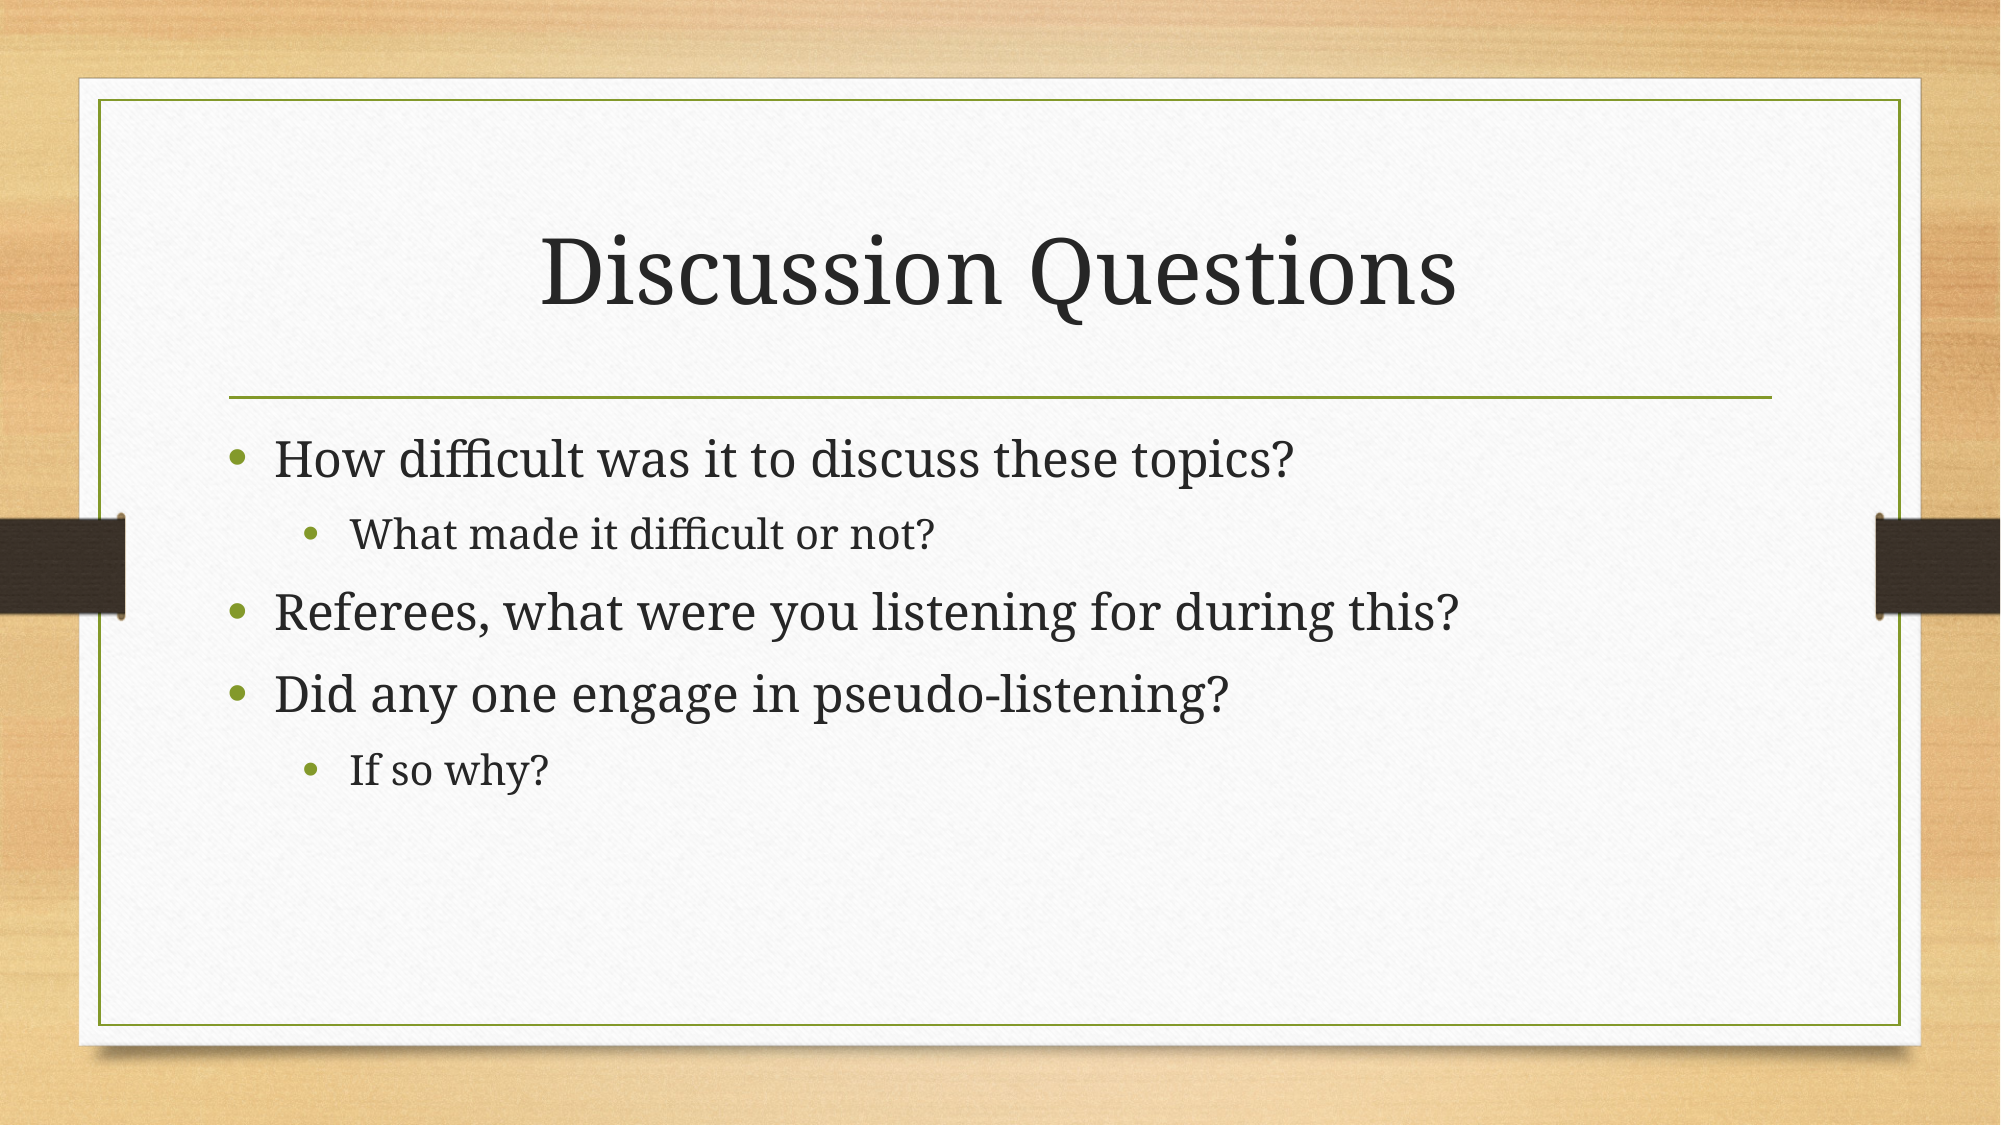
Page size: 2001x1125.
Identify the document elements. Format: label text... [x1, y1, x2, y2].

picture [0, 0, 2001, 1125]
list How difficult was it to discuss these topics? What made it difficult or not? Referees, what were you listening for during this? Did any one engage in pseudo-listening? If so why? [212, 419, 1788, 964]
title Discussion Questions [212, 161, 1788, 375]
